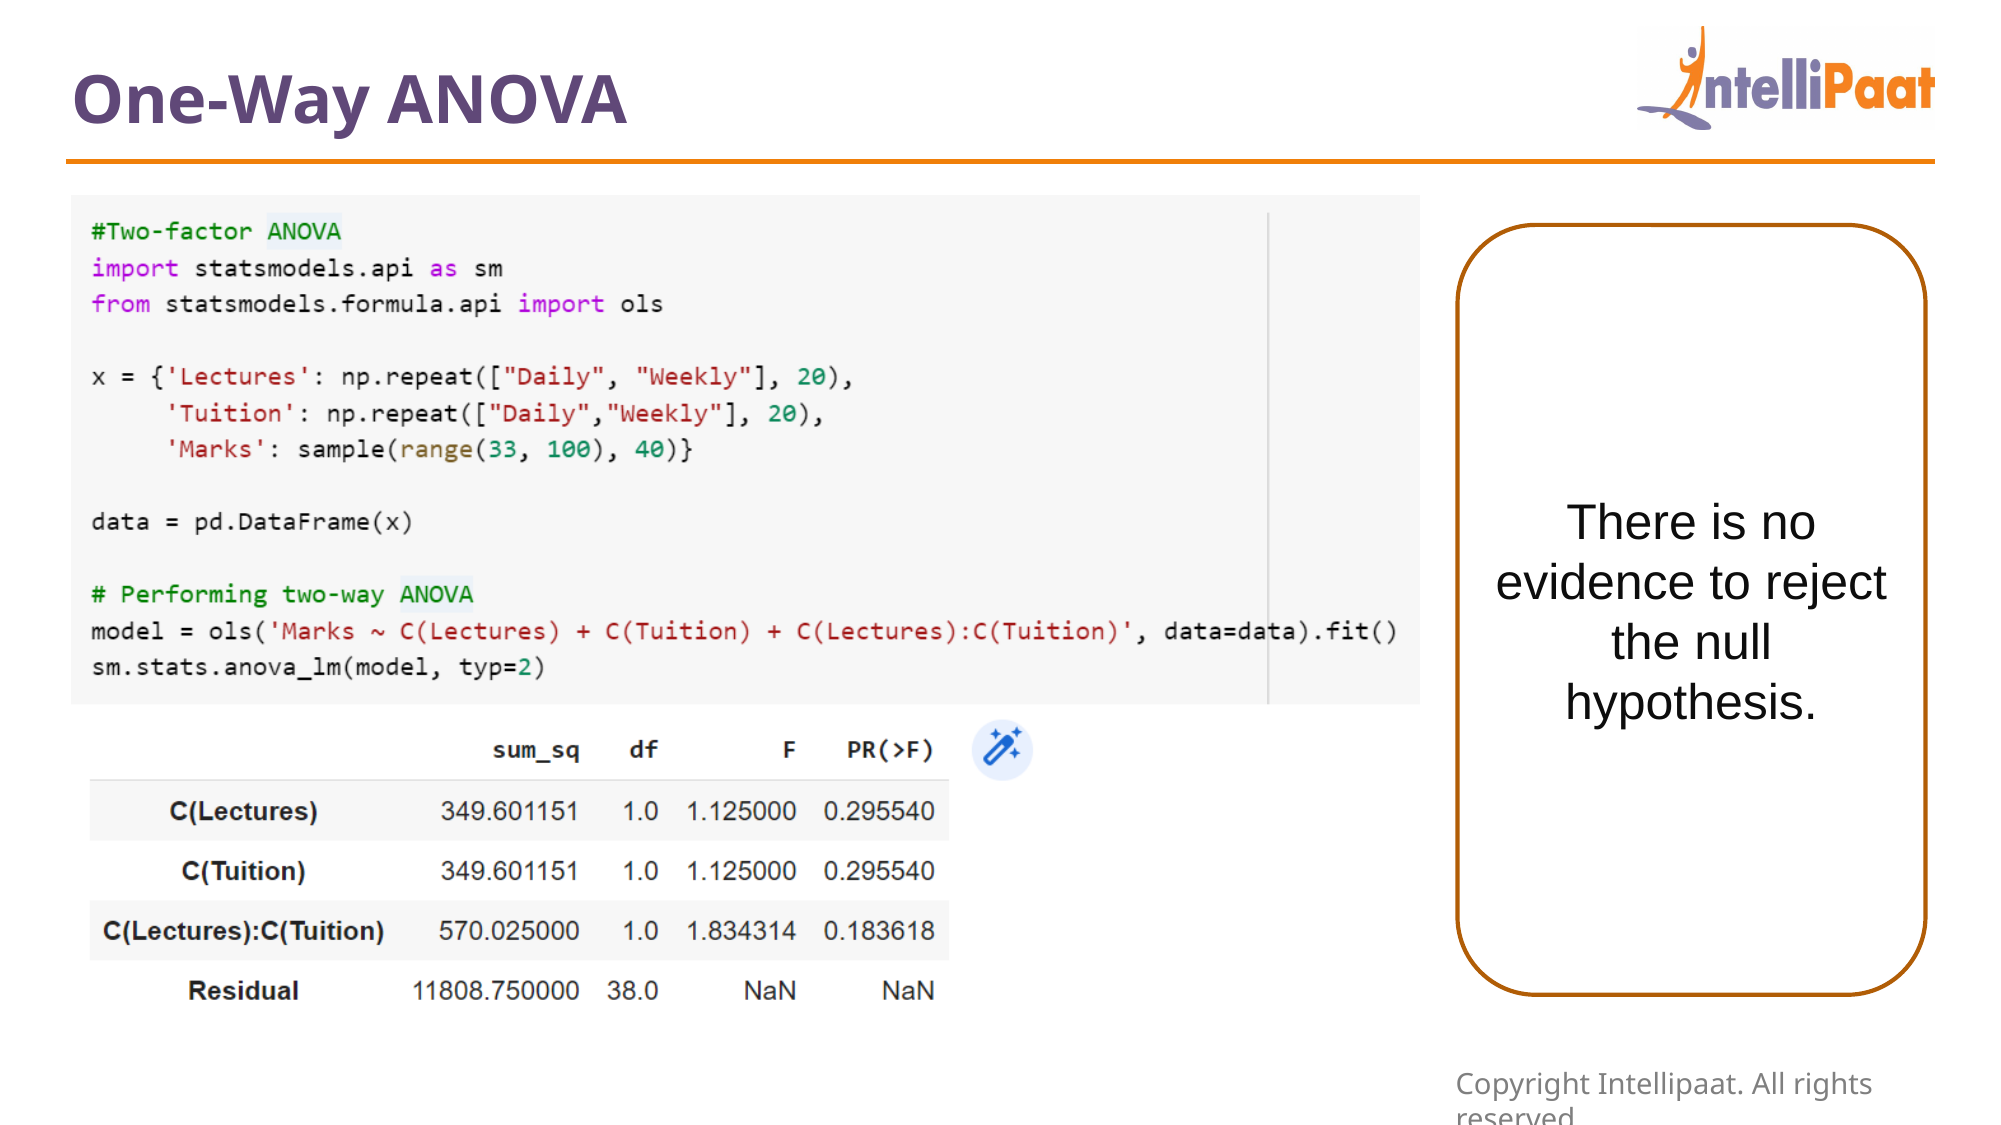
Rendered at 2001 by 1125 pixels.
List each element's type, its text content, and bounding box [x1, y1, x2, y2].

picture [70, 195, 1420, 1033]
text_box One-Way ANOVA [71, 33, 1492, 160]
text_box There is no evidence to reject the null hypothesis. [1455, 222, 1928, 997]
picture [1637, 26, 1935, 130]
